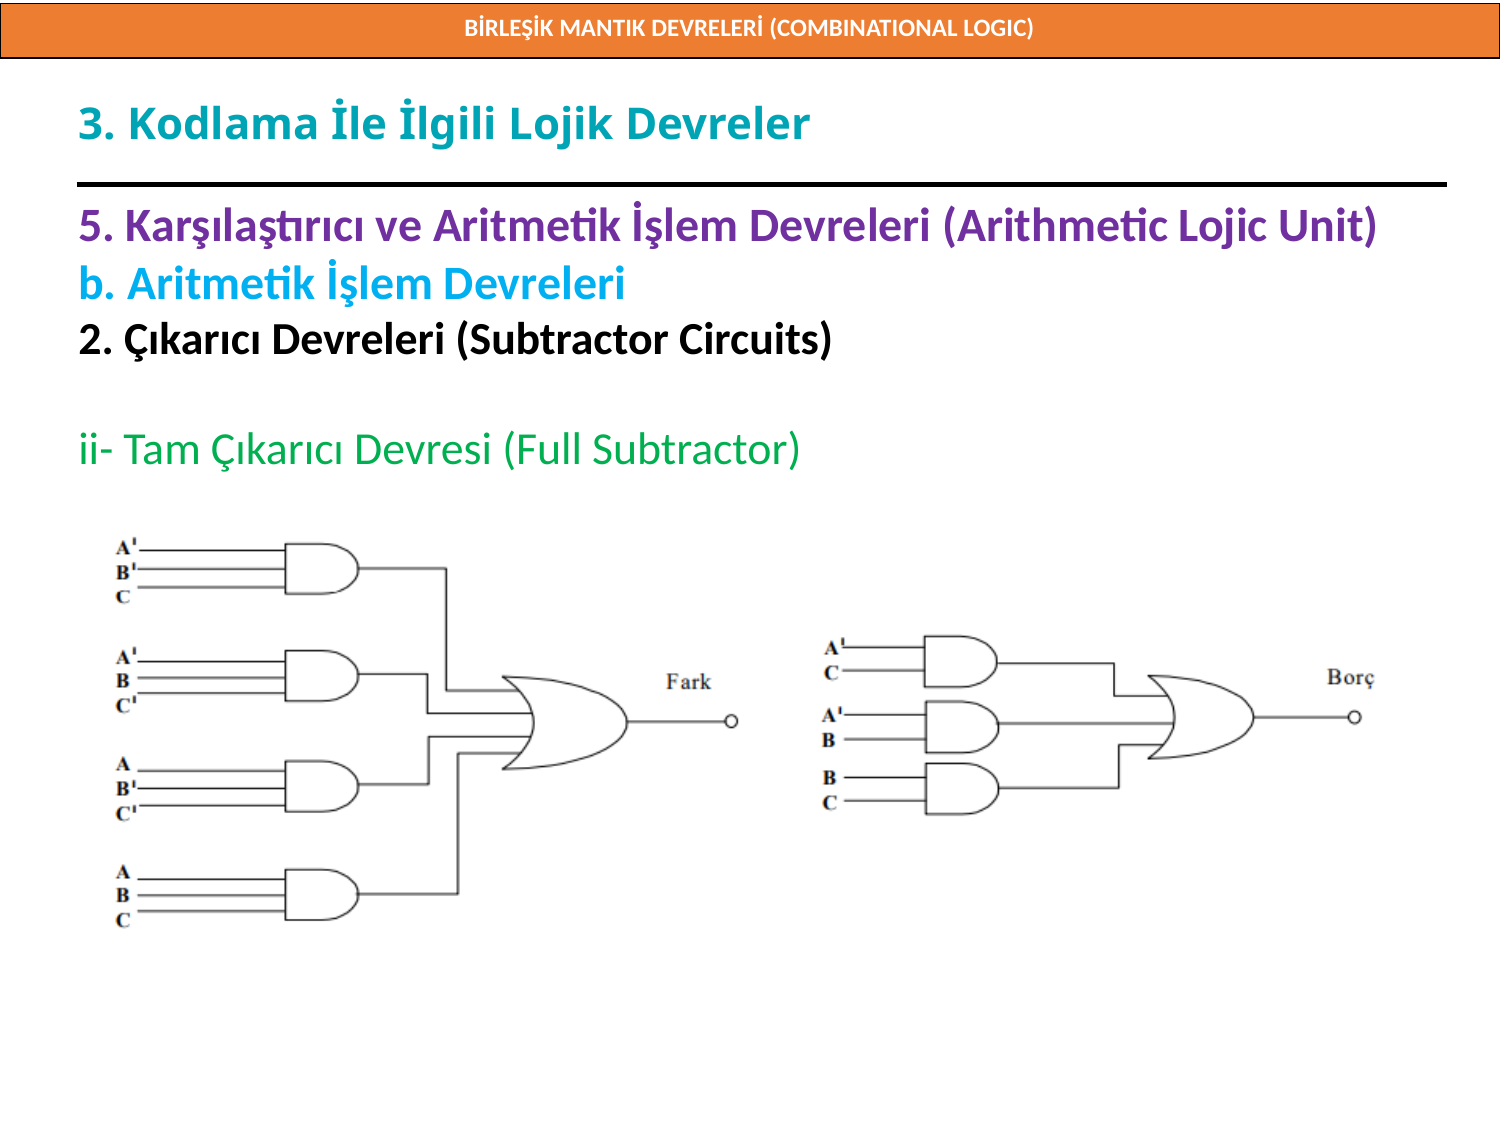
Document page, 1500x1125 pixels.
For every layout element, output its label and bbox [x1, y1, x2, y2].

picture [105, 528, 1395, 943]
text_box [0, 3, 1500, 1111]
